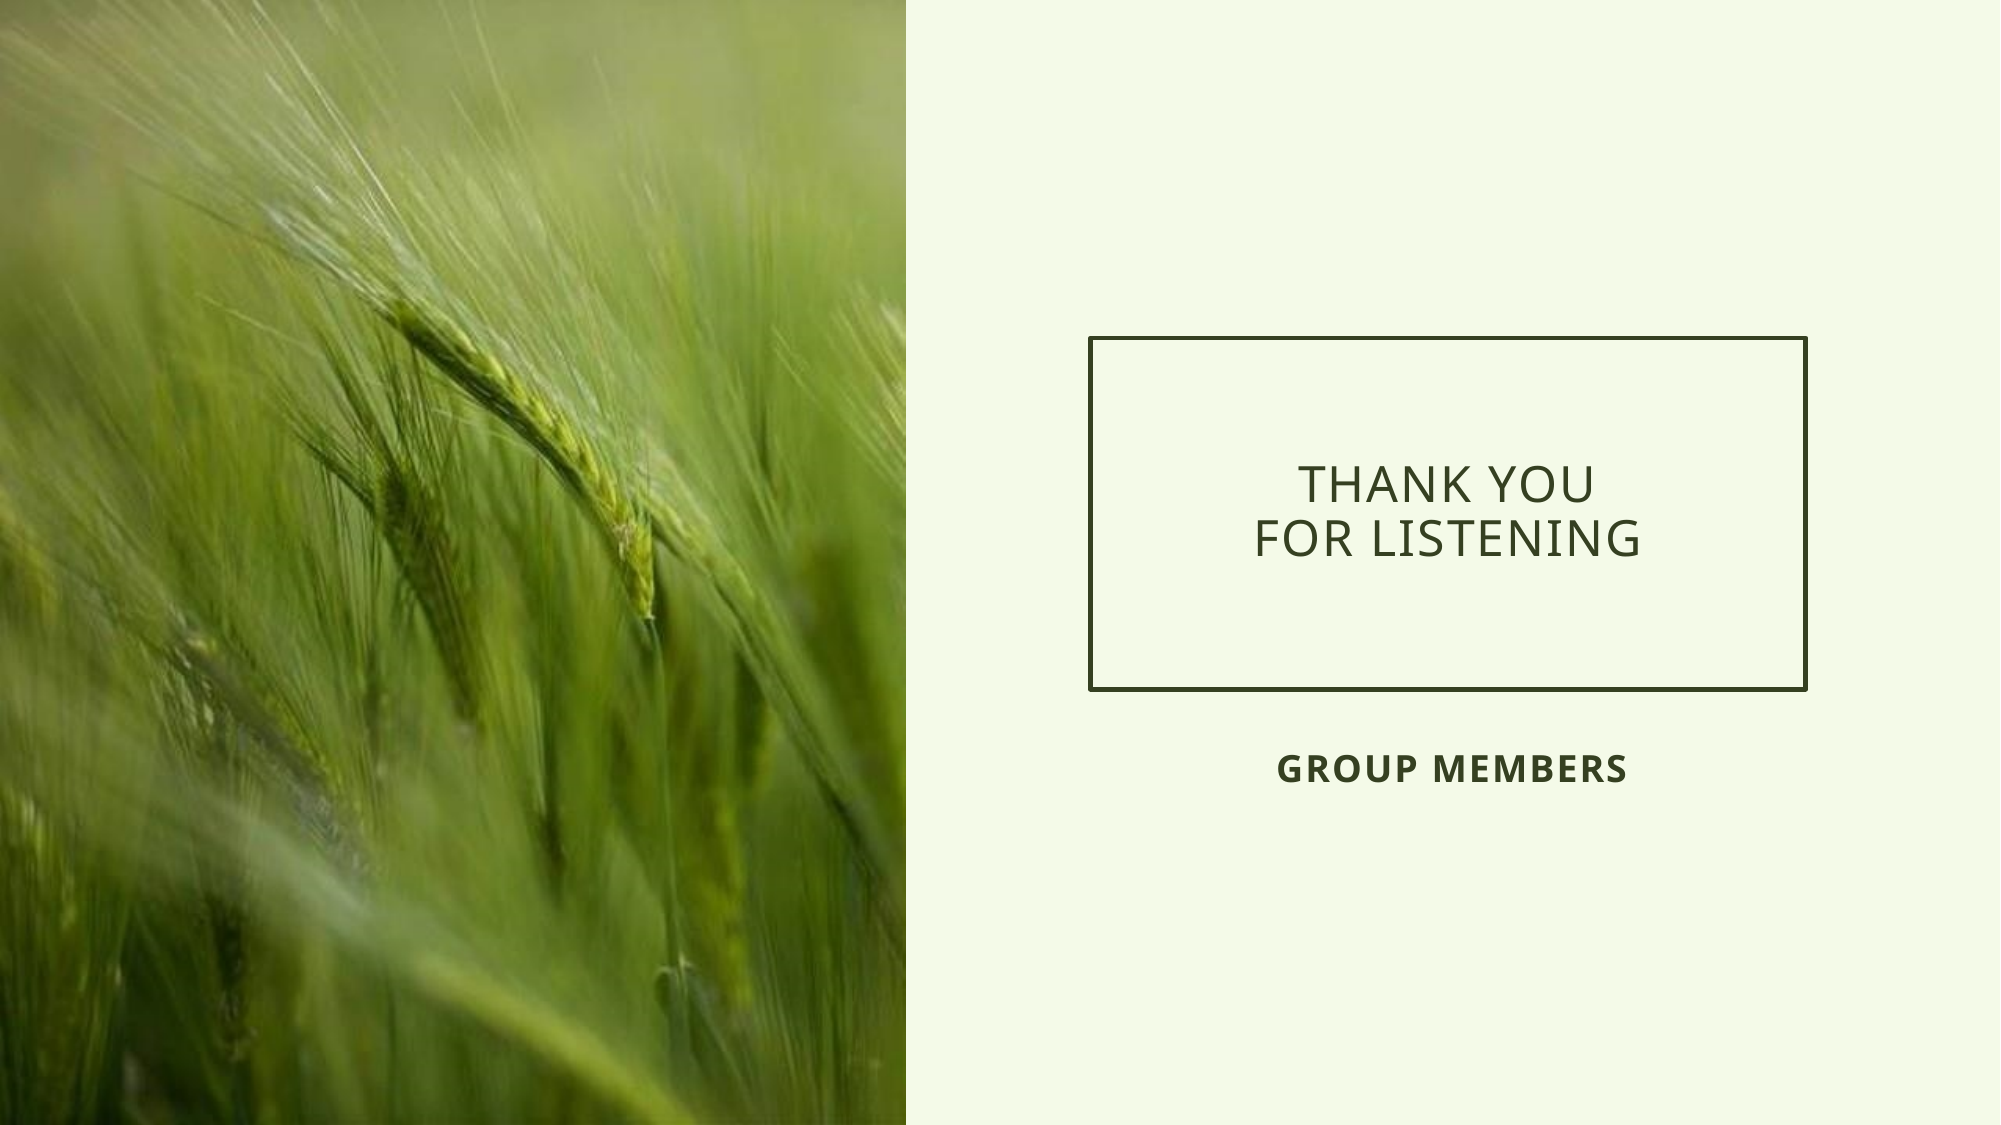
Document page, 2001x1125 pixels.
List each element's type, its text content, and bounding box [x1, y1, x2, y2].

list Group members [1094, 746, 1810, 1041]
title Thank you For listening [1088, 336, 1808, 692]
picture [0, 0, 906, 1125]
